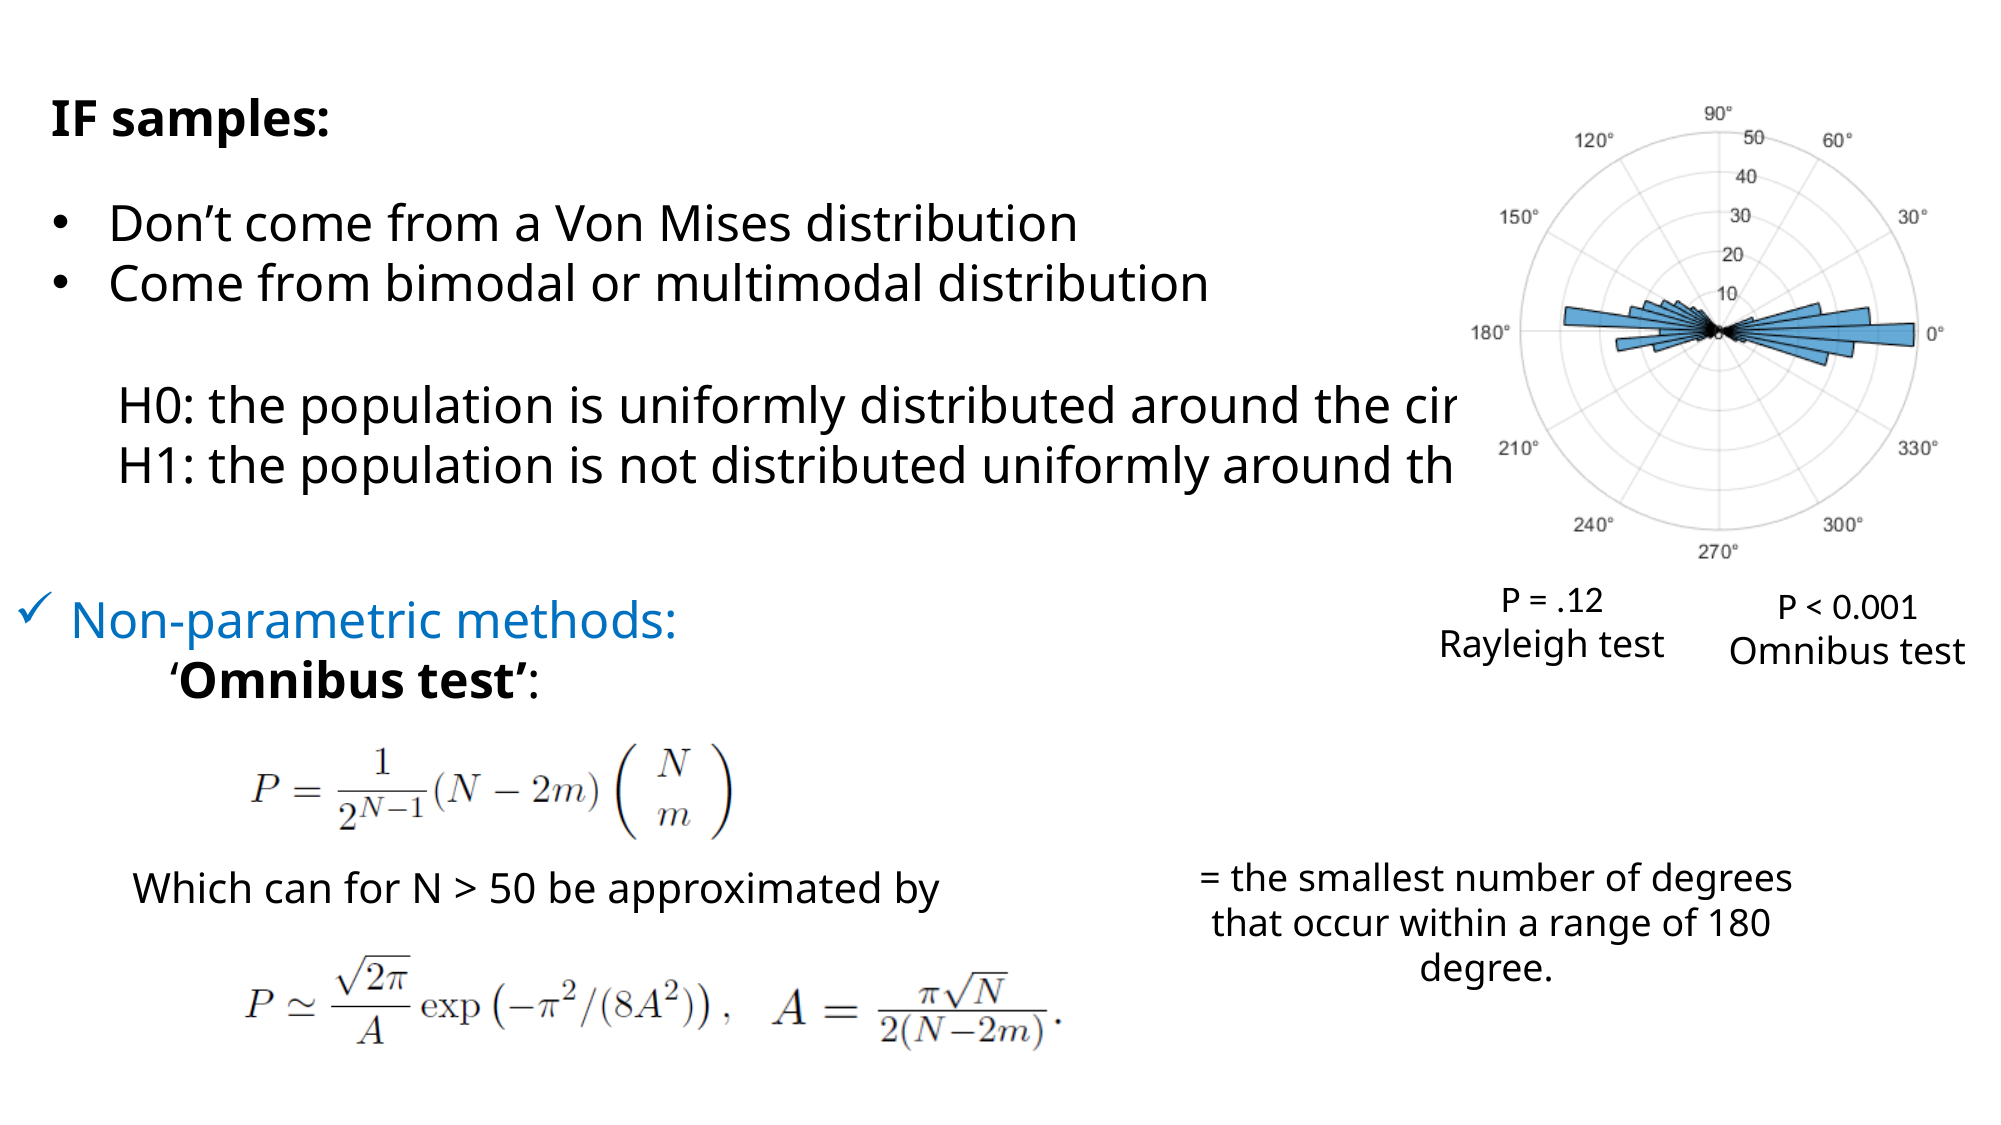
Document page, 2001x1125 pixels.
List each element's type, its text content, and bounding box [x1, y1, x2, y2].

text_box Non-parametric methods: ‘Omnibus test’: [0, 581, 694, 777]
text_box P < 0.001 Omnibus test [1639, 574, 2000, 680]
picture [1457, 106, 1953, 568]
picture [233, 725, 747, 857]
text_box P = .12 Rayleigh test [1344, 567, 1769, 672]
picture [209, 932, 1088, 1079]
text_box H0: the population is uniformly distributed around the circle H1: the population is not distributed uniformly around the circle [102, 366, 1457, 502]
text_box Which can for N > 50 be approximated by [117, 854, 1194, 920]
text_box IF samples: Don’t come from a Von Mises distribution Come from bimodal or multimodal distribution [37, 79, 1492, 364]
